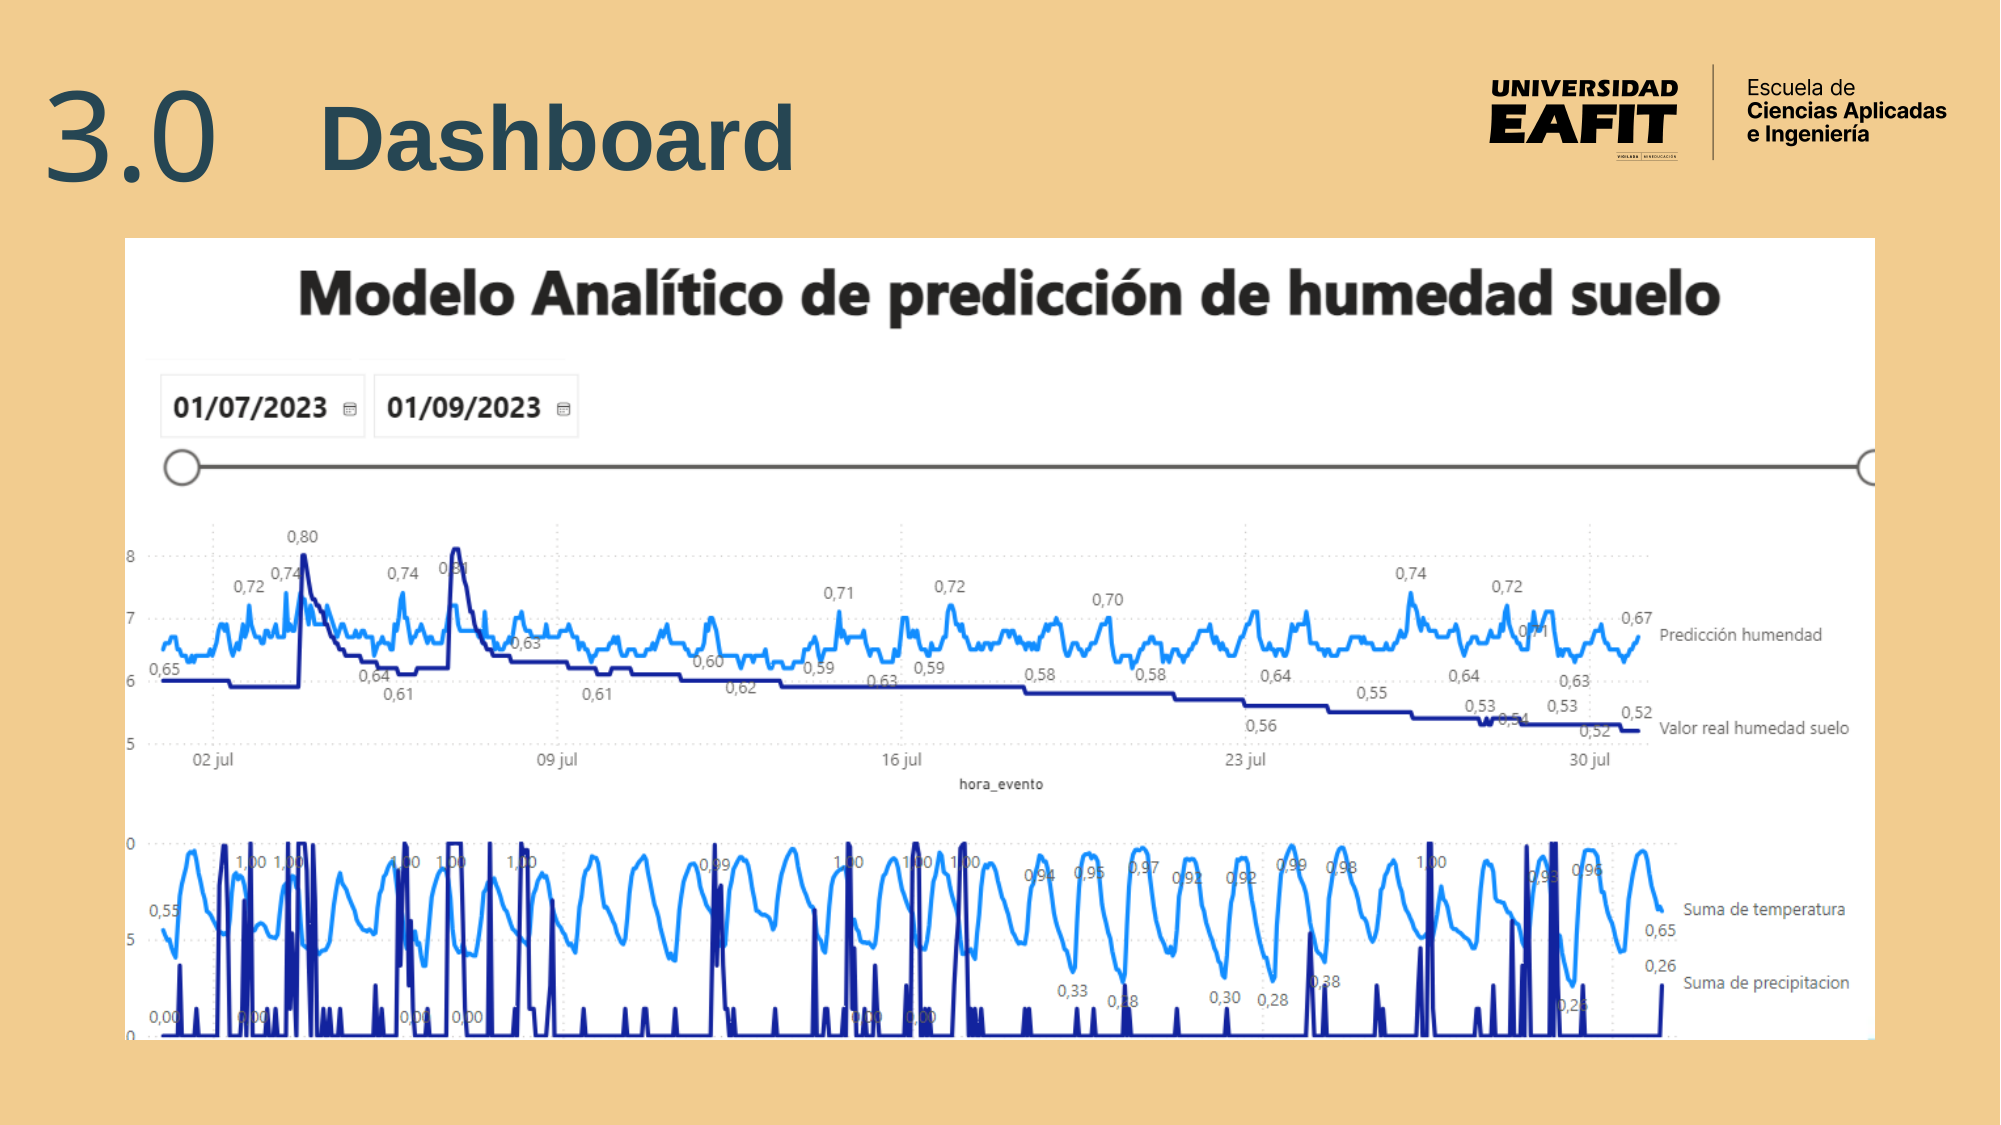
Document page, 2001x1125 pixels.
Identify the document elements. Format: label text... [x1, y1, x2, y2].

text_box 3.0 [28, 42, 288, 239]
picture [1430, 33, 2000, 192]
text_box Dashboard [304, 83, 1200, 199]
picture [124, 238, 1875, 1040]
